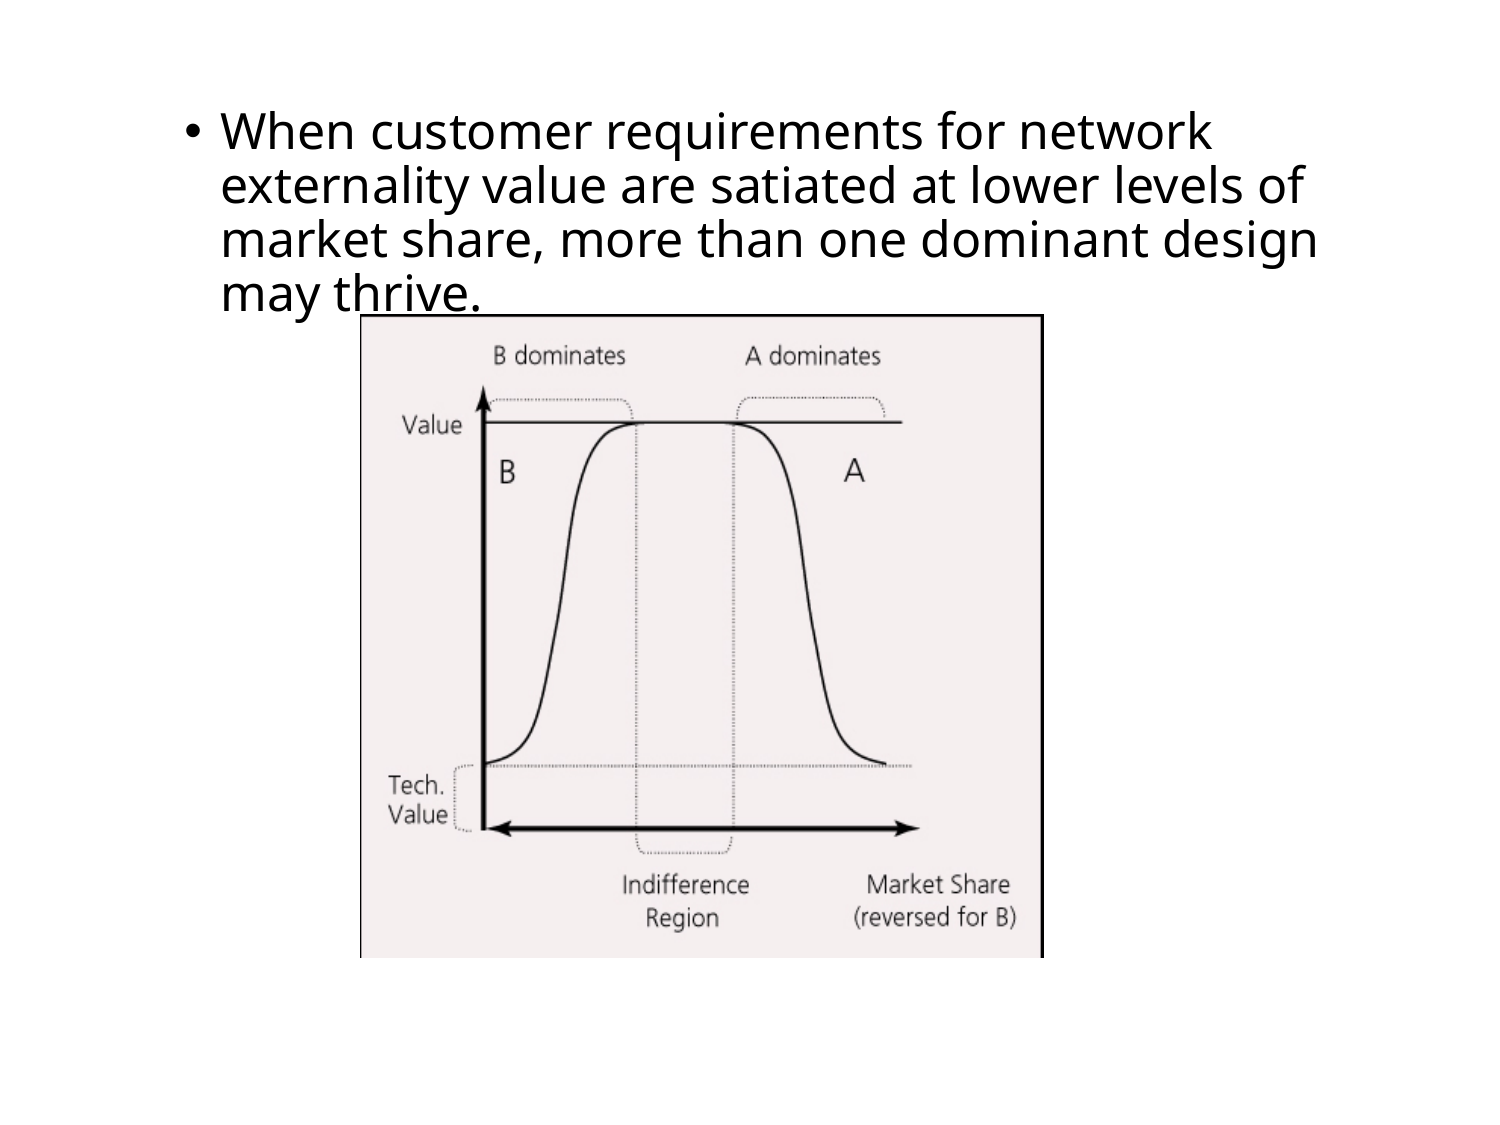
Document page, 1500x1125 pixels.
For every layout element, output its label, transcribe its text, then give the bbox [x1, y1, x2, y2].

list When customer requirements for network externality value are satiated at lower levels of market share, more than one dominant design may thrive. [112, 99, 1406, 814]
picture [360, 314, 1044, 958]
